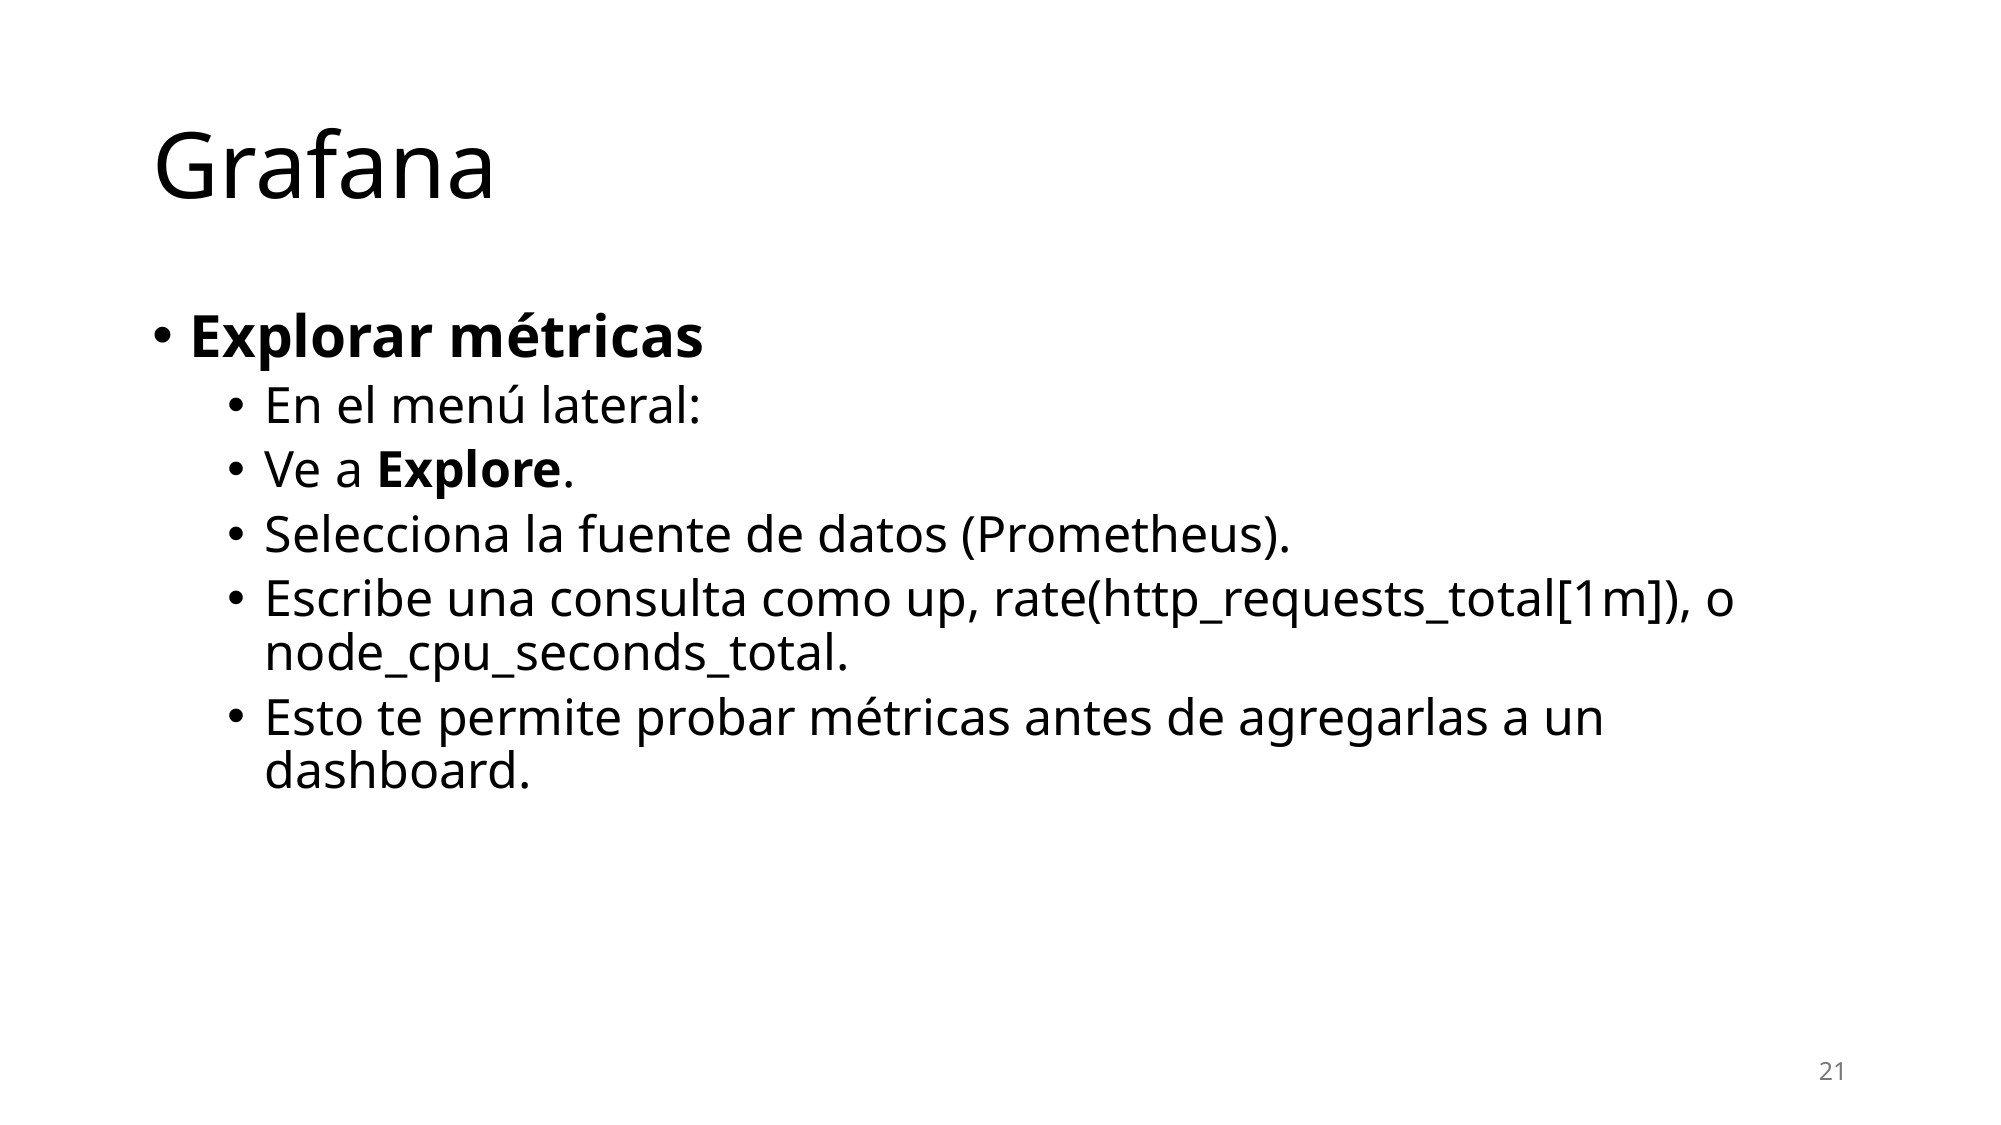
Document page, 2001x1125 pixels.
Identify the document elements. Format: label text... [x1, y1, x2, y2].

list Explorar métricas En el menú lateral: Ve a Explore. Selecciona la fuente de datos (Prometheus). Escribe una consulta como up, rate(http_requests_total[1m]), o node_cpu_seconds_total. Esto te permite probar métricas antes de agregarlas a un dashboard. [137, 299, 1863, 1014]
slide_number 21 [1412, 1042, 1863, 1103]
title Grafana [137, 59, 1863, 278]
